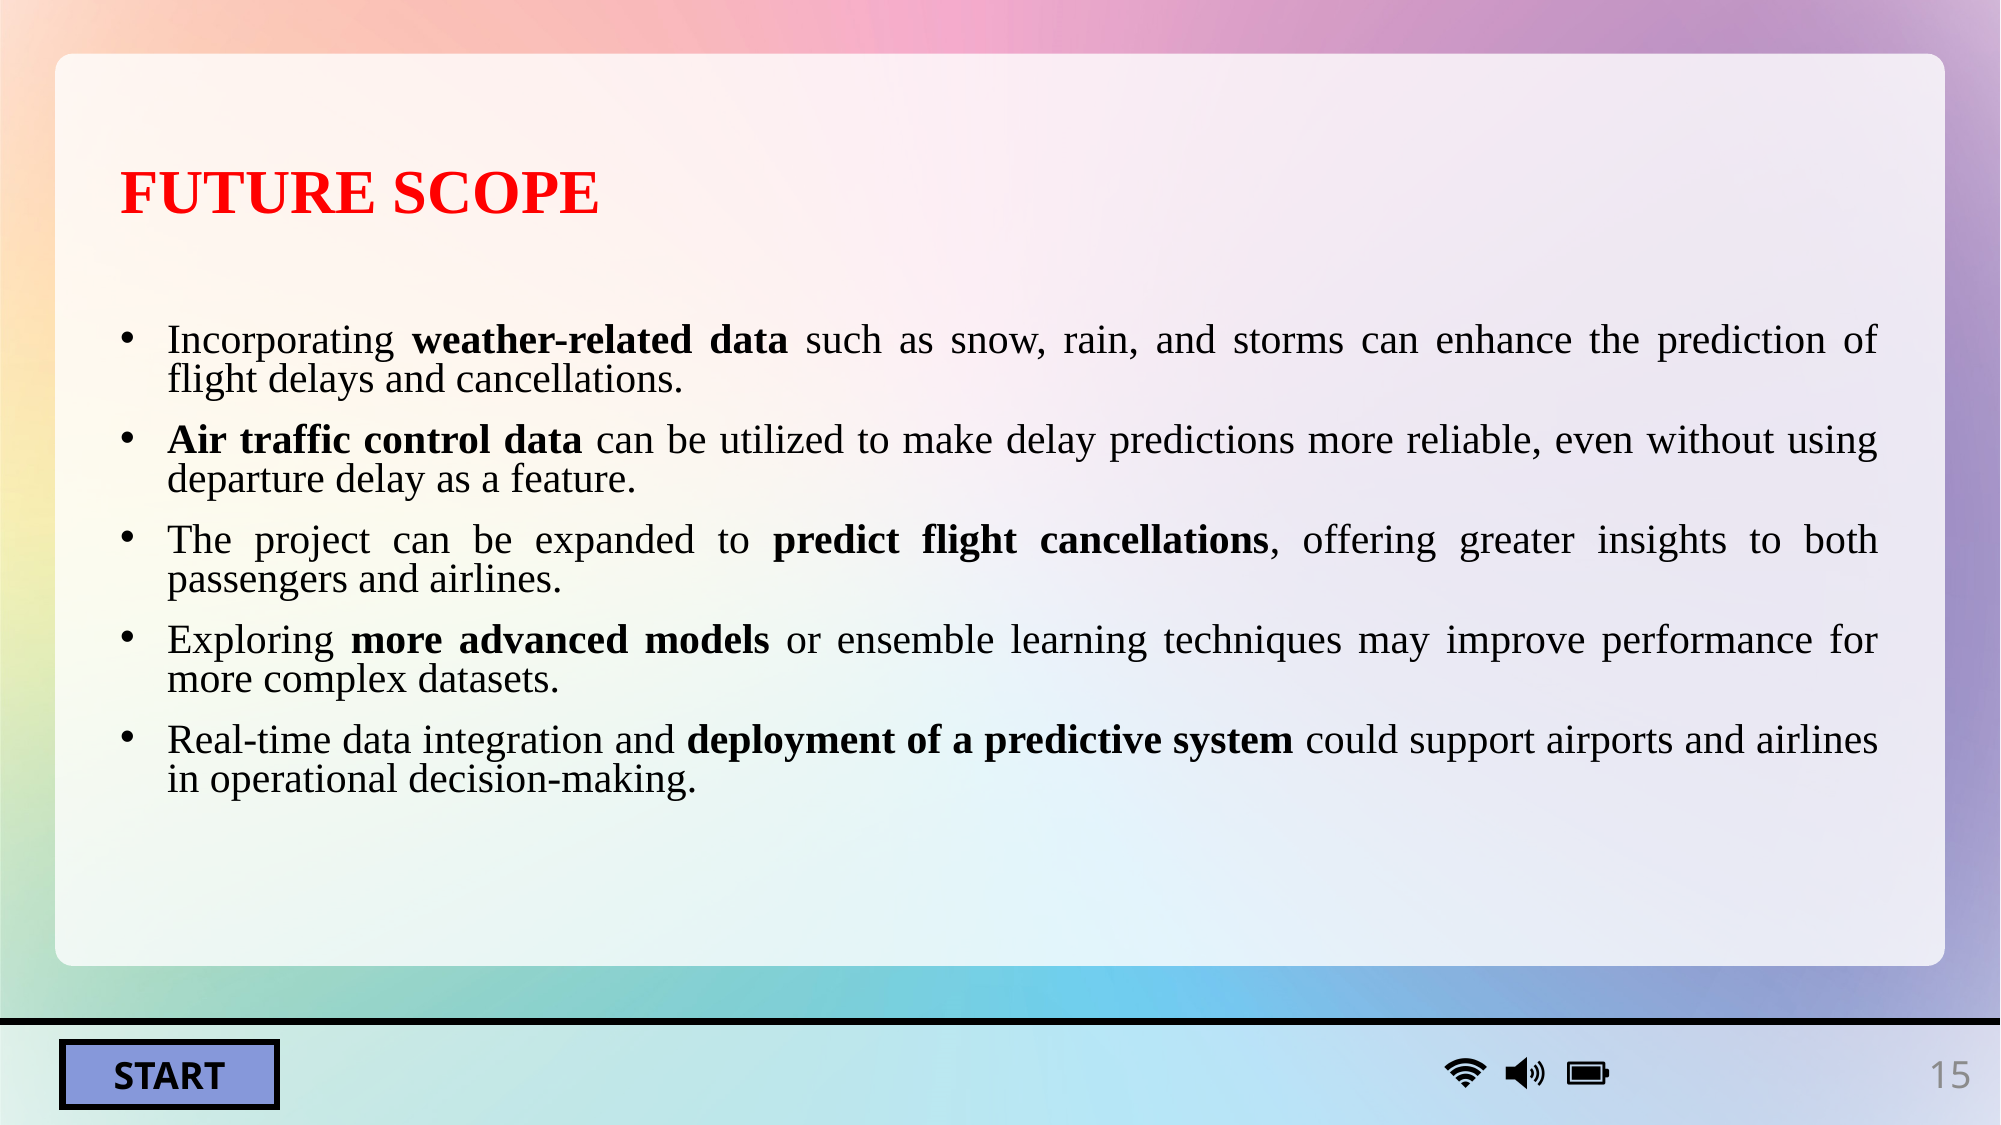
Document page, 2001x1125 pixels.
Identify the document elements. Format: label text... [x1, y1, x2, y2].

list Incorporating weather-related data such as snow, rain, and storms can enhance the prediction of flight delays and cancellations. Air traffic control data can be utilized to make delay predictions more reliable, even without using departure delay as a feature. The project can be expanded to predict flight cancellations, offering greater insights to both passengers and airlines. Exploring more advanced models or ensemble learning techniques may improve performance for more complex datasets. Real-time data integration and deployment of a predictive system could support airports and airlines in operational decision-making. [105, 314, 1895, 863]
picture [1442, 1050, 1488, 1096]
picture [1565, 1050, 1611, 1096]
title FUTURE SCOPE [105, 87, 1895, 278]
picture [0, 0, 2001, 1125]
picture [1504, 1050, 1550, 1096]
slide_number 15 [1898, 1021, 2000, 1125]
